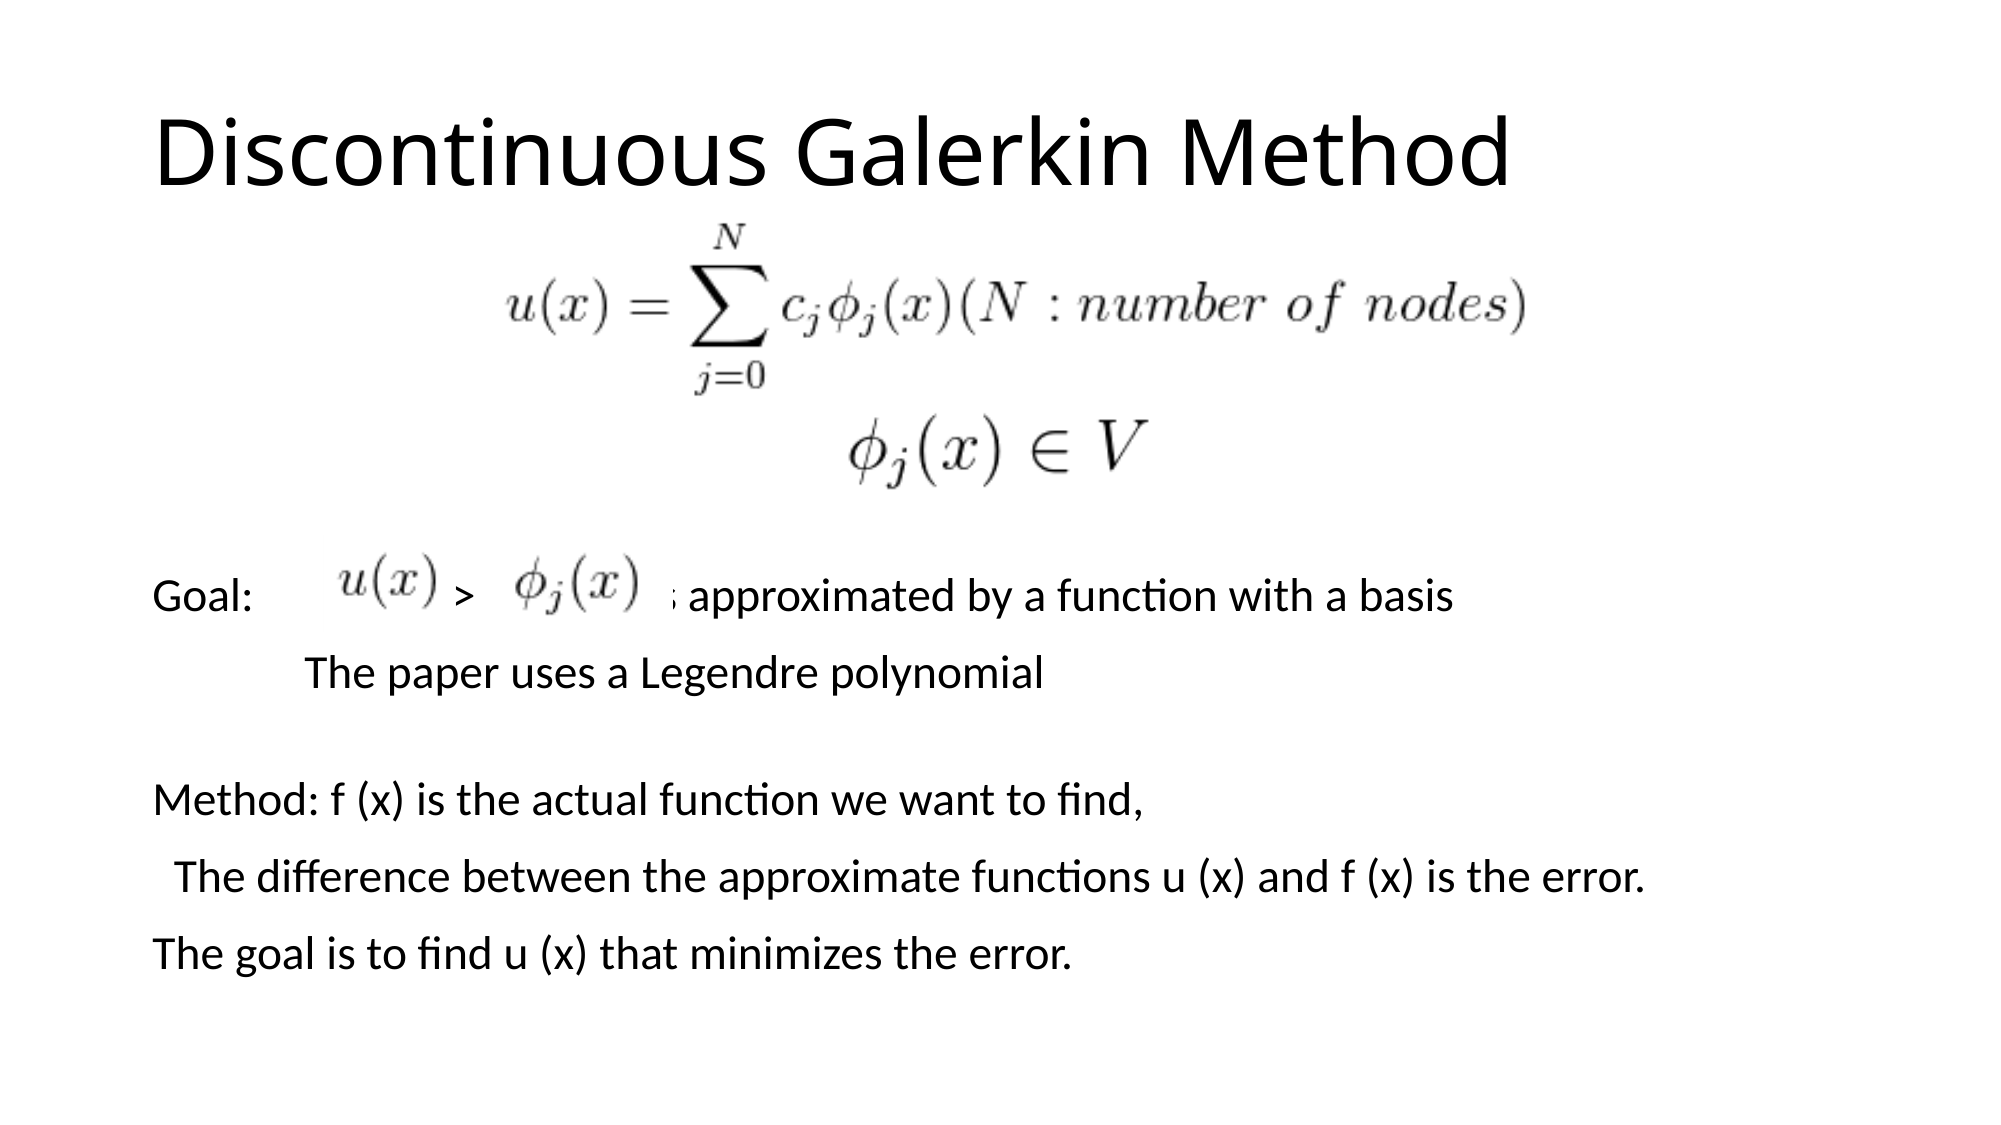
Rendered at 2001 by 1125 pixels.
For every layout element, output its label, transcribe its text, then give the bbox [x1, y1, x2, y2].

title Discontinuous Galerkin Method [137, 47, 1863, 265]
picture [459, 194, 1592, 511]
picture [514, 535, 674, 646]
picture [321, 535, 454, 632]
list Goal: -> 를 is approximated by a function with a basis The paper uses a Legendre polynomial Method: f (x) is the actual function we want to find, The difference between the approximate functions u (x) and f (x) is the error. The goal is to find u (x) that minimizes the error. [137, 556, 1934, 1066]
